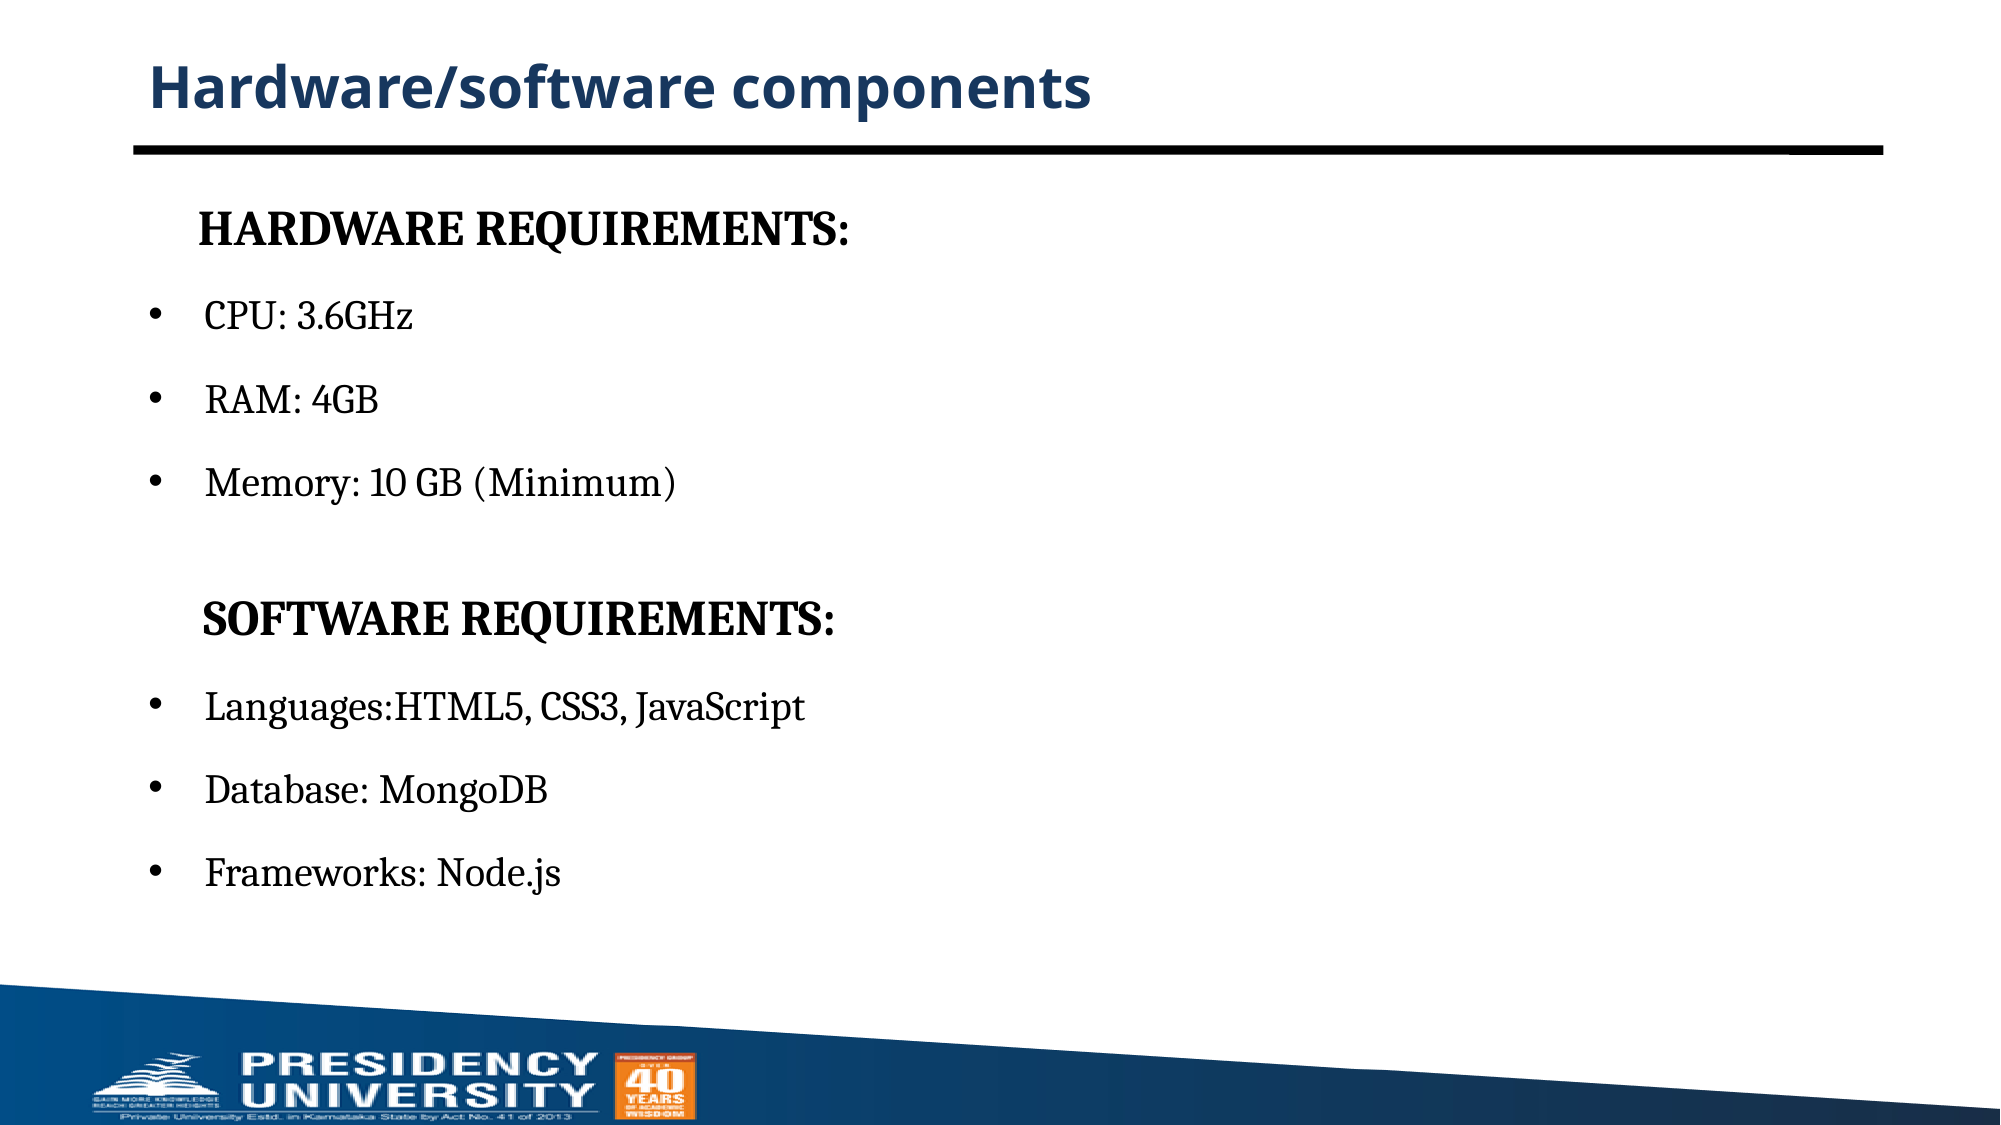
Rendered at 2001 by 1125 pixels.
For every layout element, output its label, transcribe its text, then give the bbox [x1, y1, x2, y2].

picture [0, 982, 2000, 1125]
title Hardware/software components [133, 45, 1884, 125]
list HARDWARE REQUIREMENTS: CPU: 3.6GHz RAM: 4GB Memory: 10 GB (Minimum) SOFTWARE REQUIREMENTS: Languages:HTML5, CSS3, JavaScript Database: MongoDB Frameworks: Node.js [133, 187, 1884, 1000]
